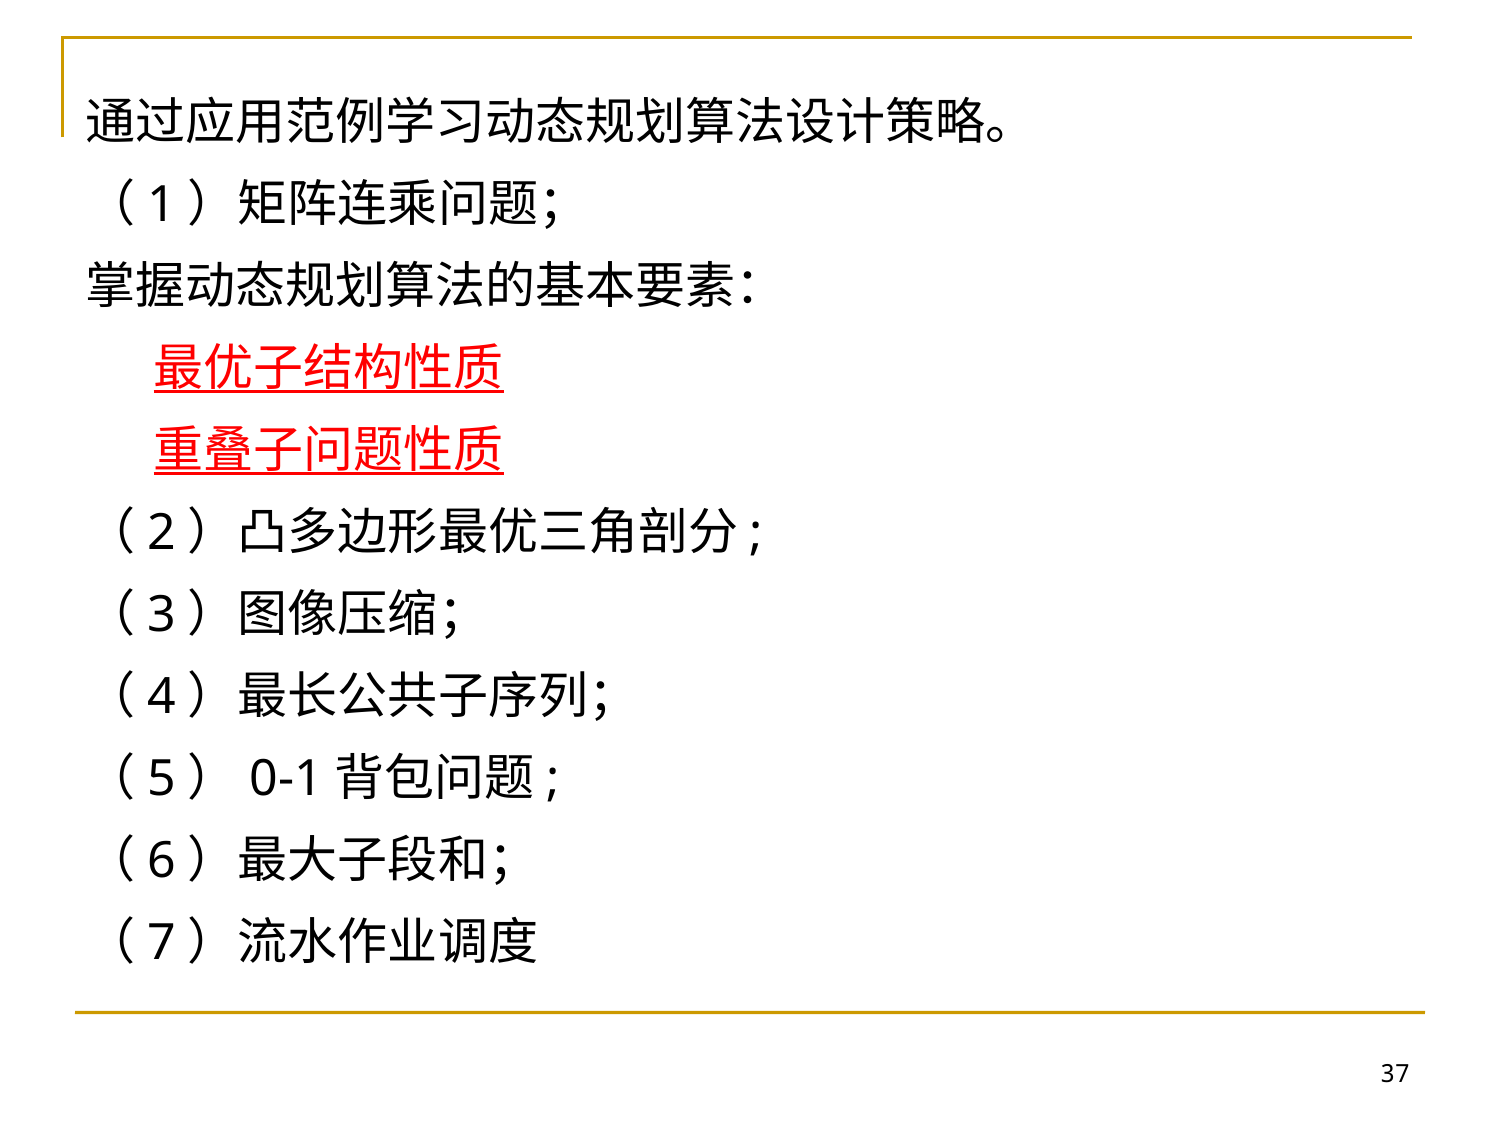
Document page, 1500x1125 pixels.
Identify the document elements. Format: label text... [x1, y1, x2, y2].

slide_number 37 [1074, 1023, 1426, 1100]
list 通过应用范例学习动态规划算法设计策略。 （1）矩阵连乘问题； 掌握动态规划算法的基本要素： 最优子结构性质 重叠子问题性质 （2）凸多边形最优三角剖分; （3）图像压缩； （4）最长公共子序列； （5）0-1背包问题; （6）最大子段和； （7）流水作业调度 [70, 70, 1421, 1009]
